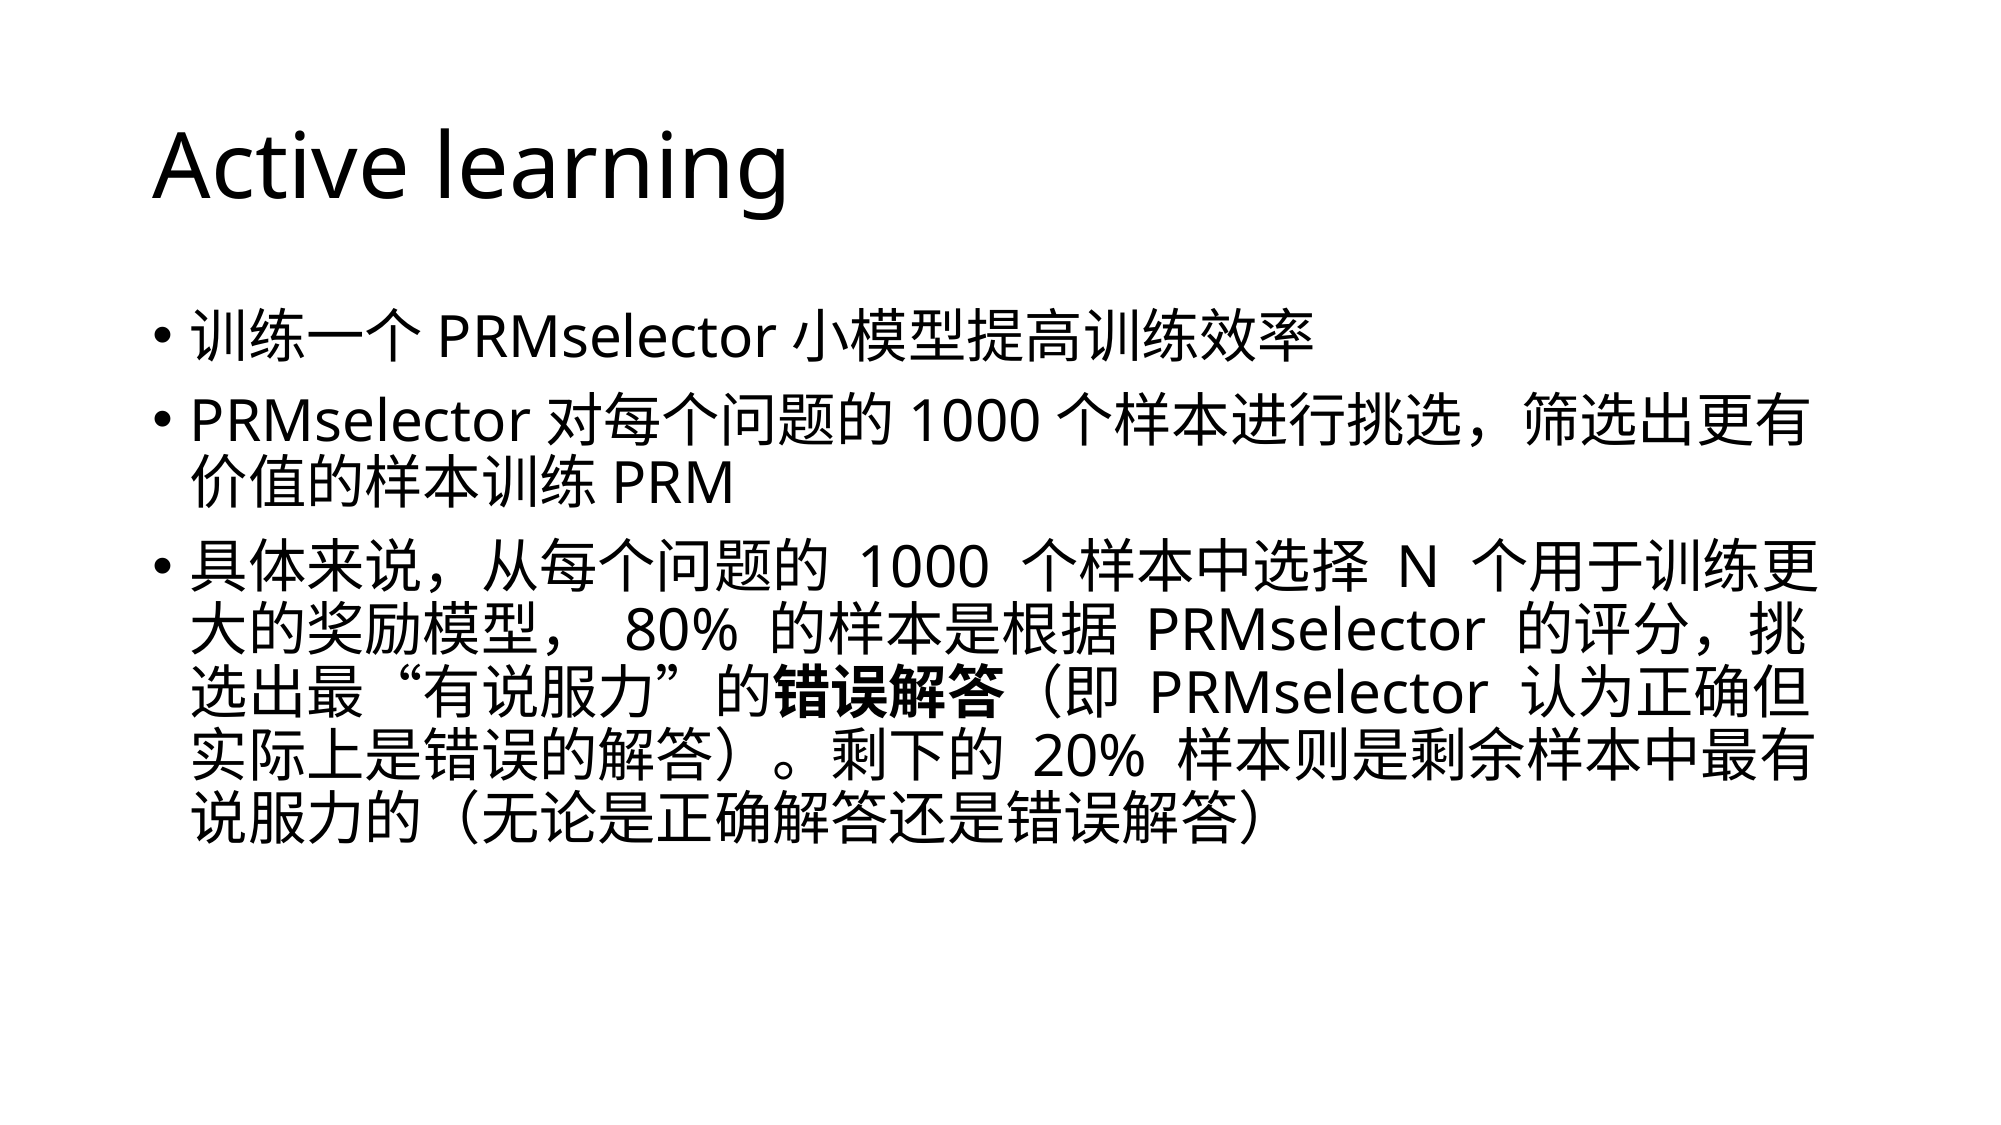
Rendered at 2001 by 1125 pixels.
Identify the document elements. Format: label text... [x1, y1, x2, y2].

title Active learning [137, 59, 1863, 278]
list 训练一个PRMselector小模型提高训练效率 PRMselector对每个问题的1000个样本进行挑选，筛选出更有价值的样本训练PRM 具体来说，从每个问题的 1000 个样本中选择 N 个用于训练更大的奖励模型， 80% 的样本是根据 PRMselector 的评分，挑选出最“有说服力”的错误解答（即 PRMselector 认为正确但实际上是错误的解答）。剩下的 20% 样本则是剩余样本中最有说服力的（无论是正确解答还是错误解答） [137, 299, 1863, 1014]
